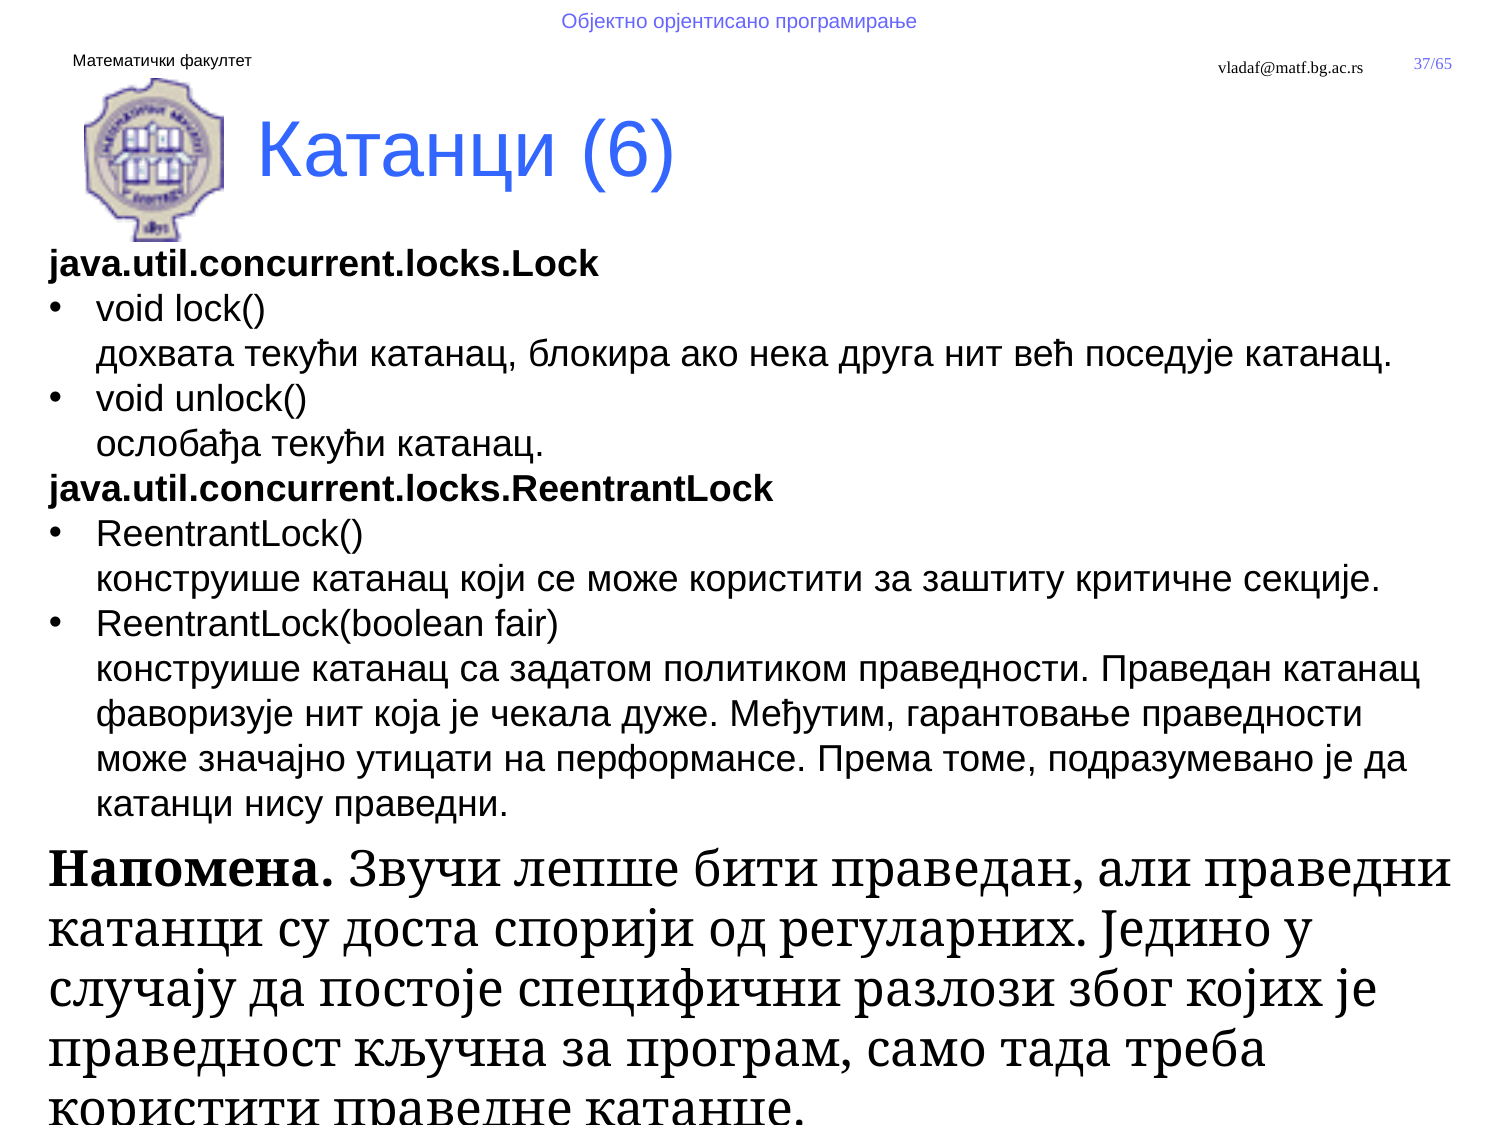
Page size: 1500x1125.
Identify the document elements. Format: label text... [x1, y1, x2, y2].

text_box java.util.concurrent.locks.Lock void lock() дохвата текући катанац, блокира ако нека друга нит већ поседује катанац. void unlock() ослобађа текући катанац. java.util.concurrent.locks.ReentrantLock ReentrantLock() конструише катанац који се може користити за заштиту критичне секције. ReentrantLock(boolean fair) конструише катанац са задатом политиком праведности. Праведан катанац фаворизује нит која је чекала дуже. Међутим, гарантовање праведности може значајно утицати на перформансе. Према томе, подразумевано је да катанци нису праведни. Напомена. Звучи лепше бити праведан, али праведни катанци су доста спорији од регуларних. Једино у случају да постоје специфични разлози због којих је праведност кључна за програм, само тада треба користити праведне катанце. [34, 231, 1479, 1125]
picture [84, 78, 224, 231]
text_box Катанци (6) [242, 69, 1500, 220]
